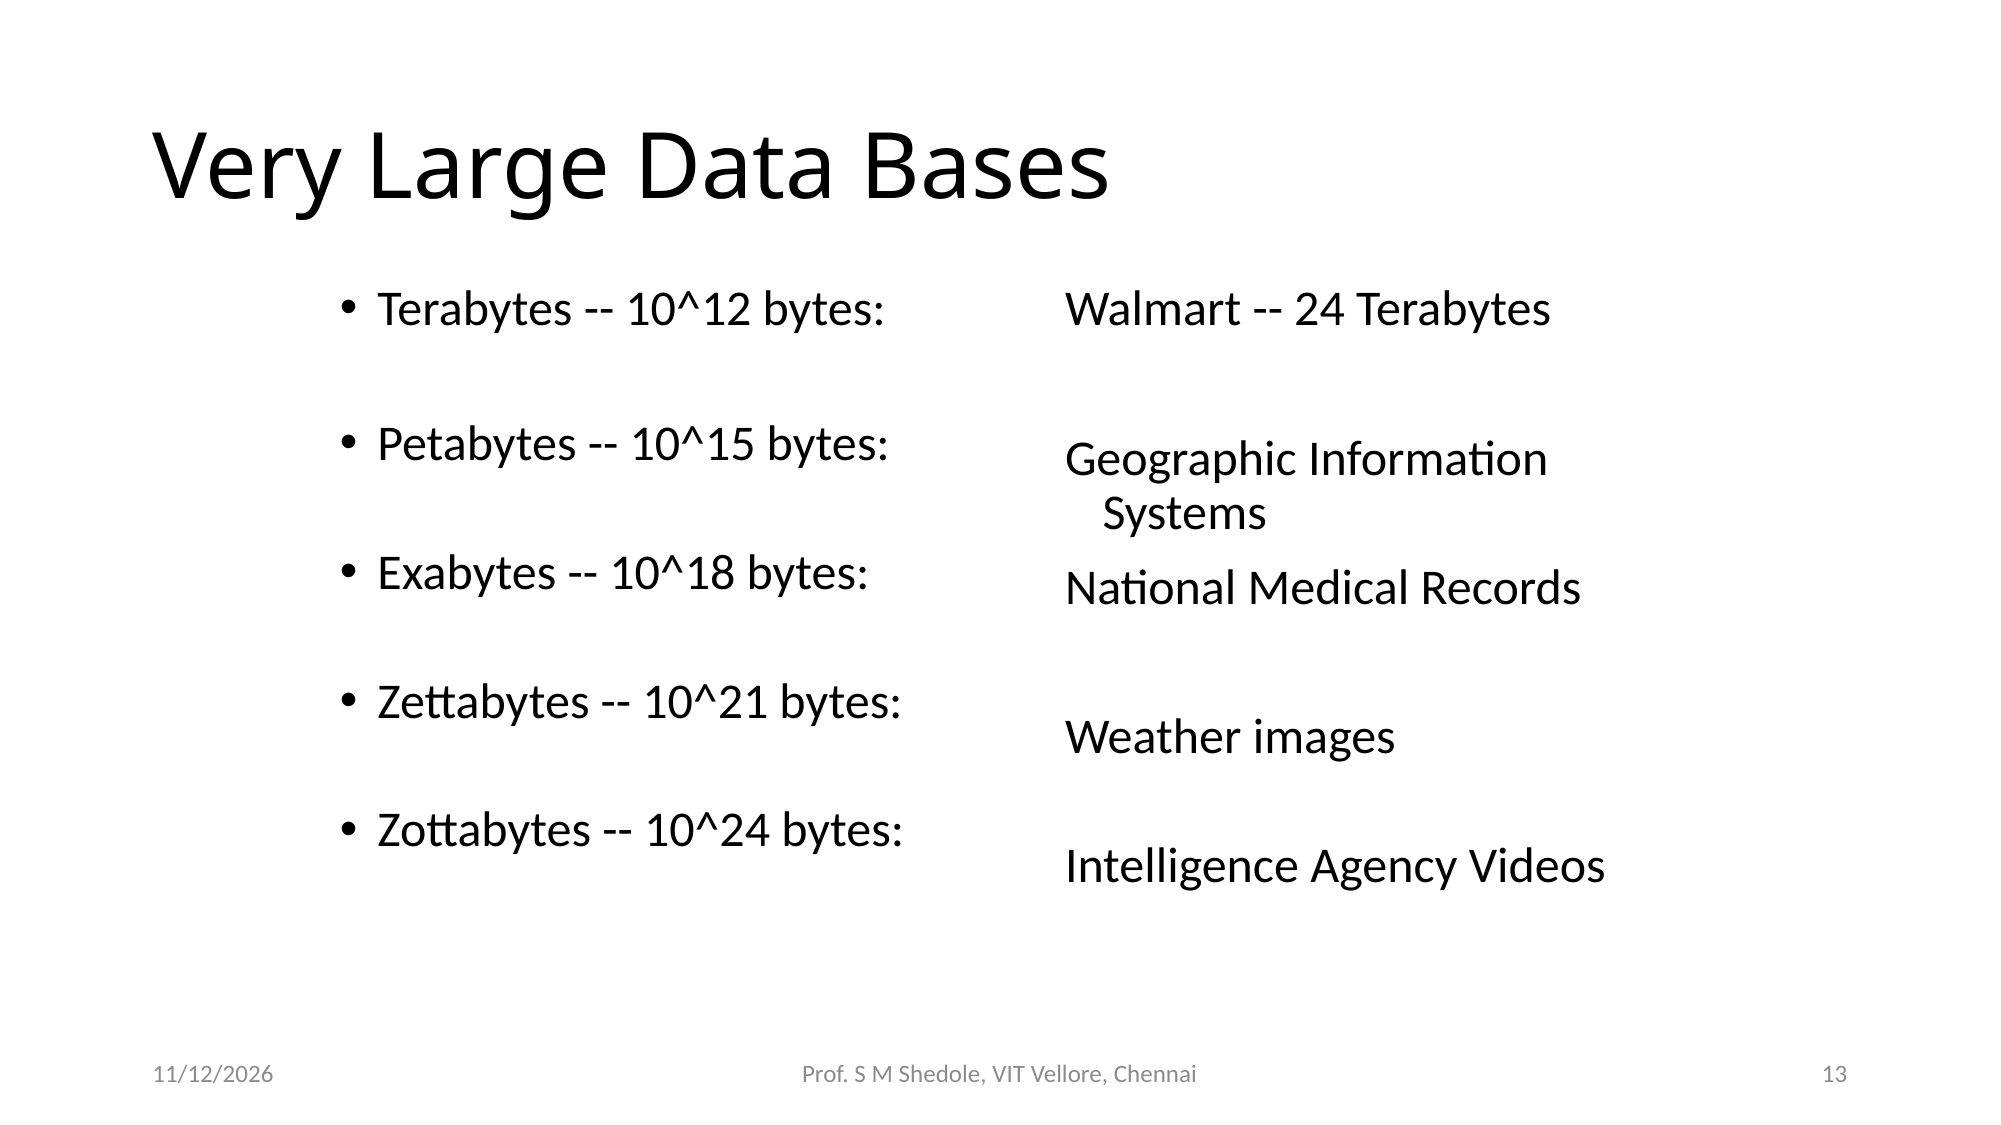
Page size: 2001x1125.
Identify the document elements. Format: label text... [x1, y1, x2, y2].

list Terabytes -- 10^12 bytes: Petabytes -- 10^15 bytes: Exabytes -- 10^18 bytes: Zettabytes -- 10^21 bytes: Zottabytes -- 10^24 bytes: [324, 275, 1050, 1000]
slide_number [137, 1042, 588, 1103]
footer Prof. S M Shedole, VIT Vellore, Chennai [662, 1042, 1338, 1103]
title Very Large Data Bases [137, 59, 1863, 278]
list Walmart -- 24 Terabytes Geographic Information Systems National Medical Records Weather images Intelligence Agency Videos [1050, 275, 1713, 1000]
slide_number 13 [1412, 1042, 1863, 1103]
